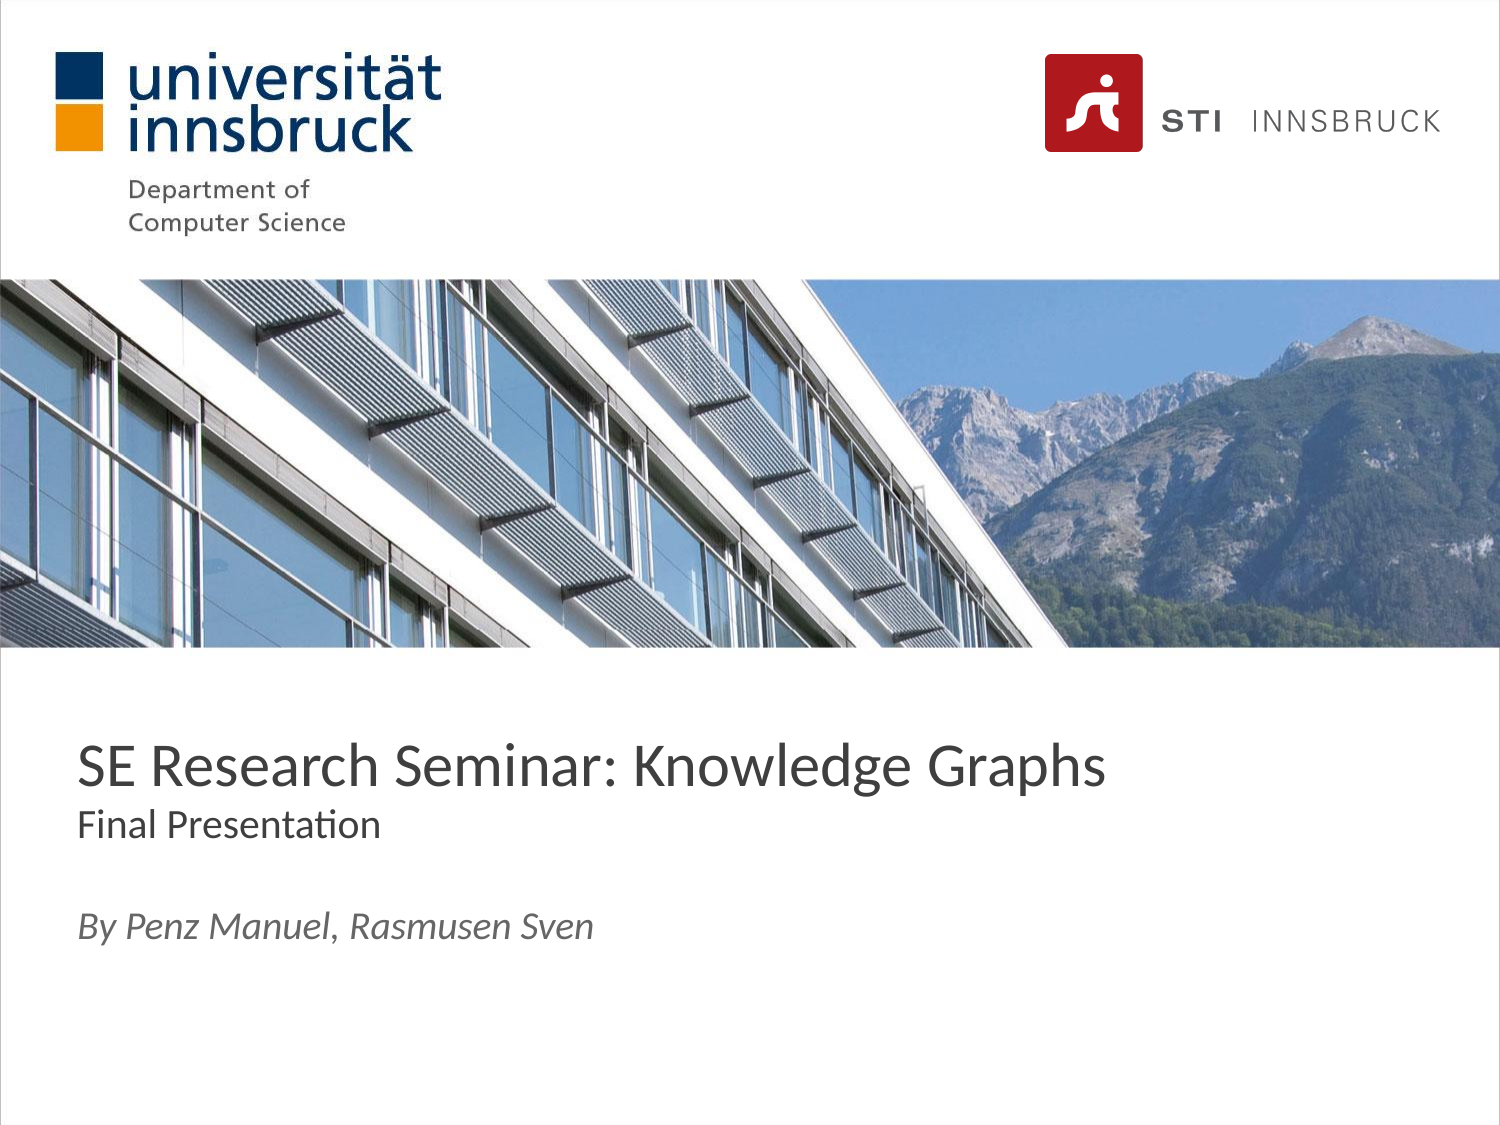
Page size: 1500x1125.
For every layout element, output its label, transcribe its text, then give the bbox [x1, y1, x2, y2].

text_box Final Presentation [62, 772, 1337, 856]
picture [0, 0, 1500, 1125]
title SE Research Seminar: Knowledge Graphs [62, 724, 1338, 808]
list By Penz Manuel, Rasmusen Sven [62, 897, 1339, 1064]
